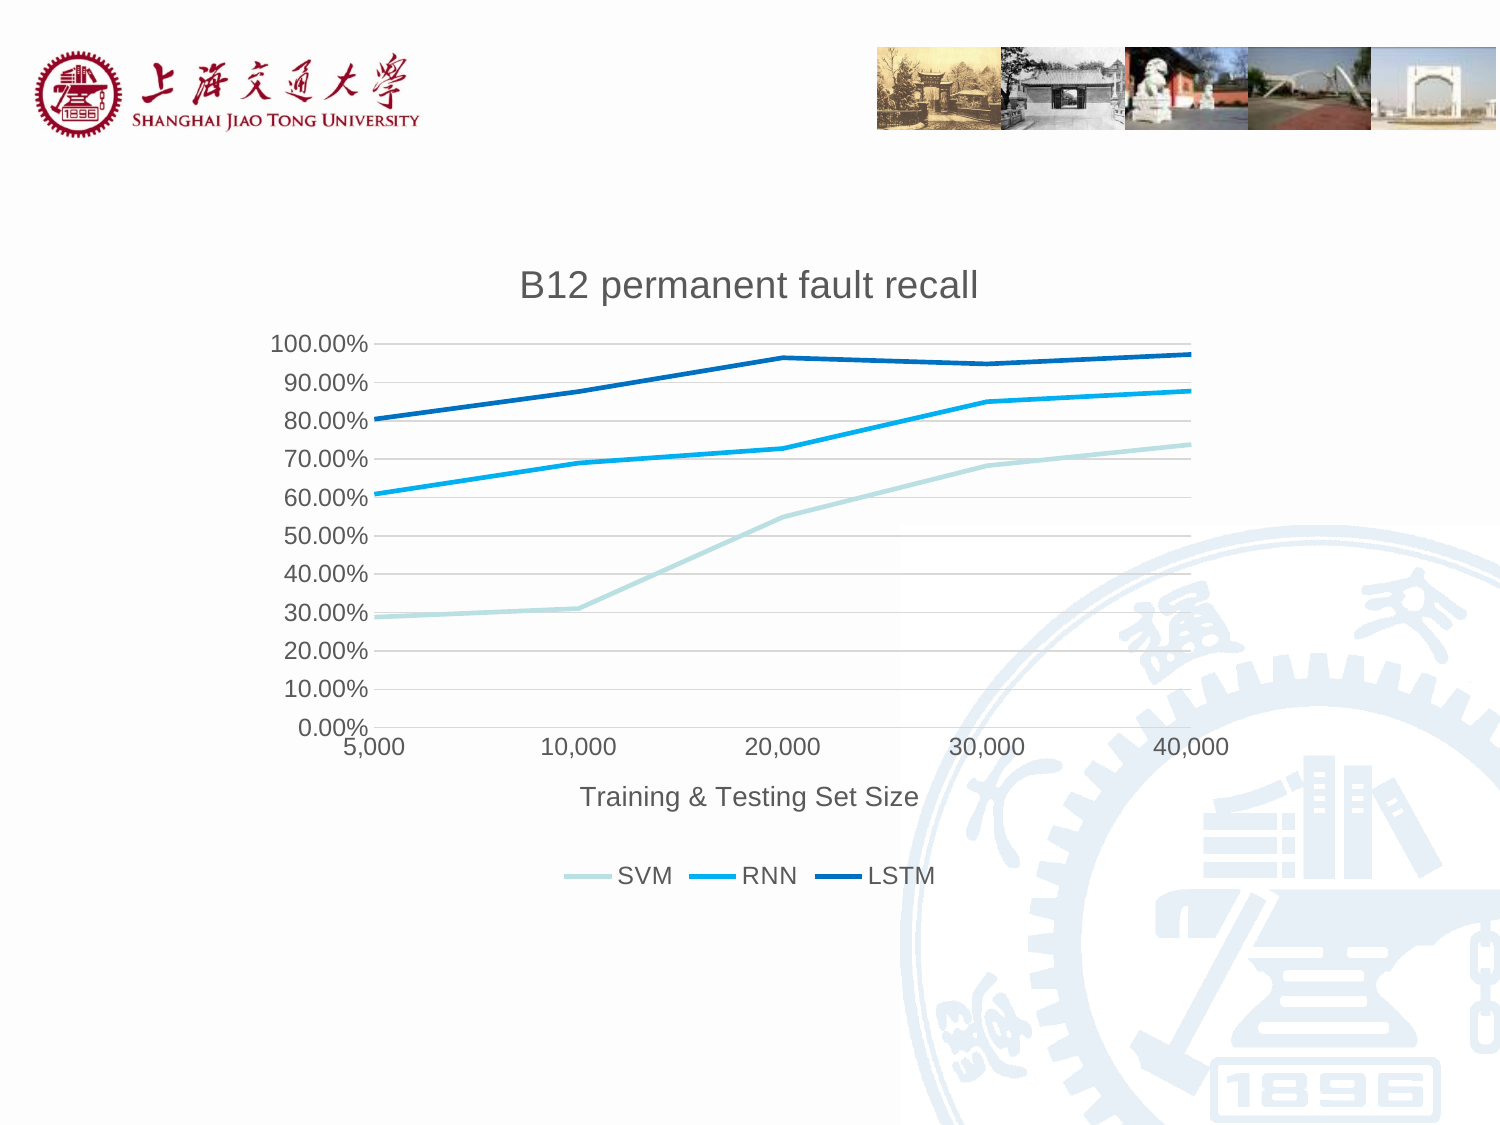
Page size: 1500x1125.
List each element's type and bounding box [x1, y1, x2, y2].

chart [249, 228, 1250, 896]
picture [0, 0, 1500, 1125]
